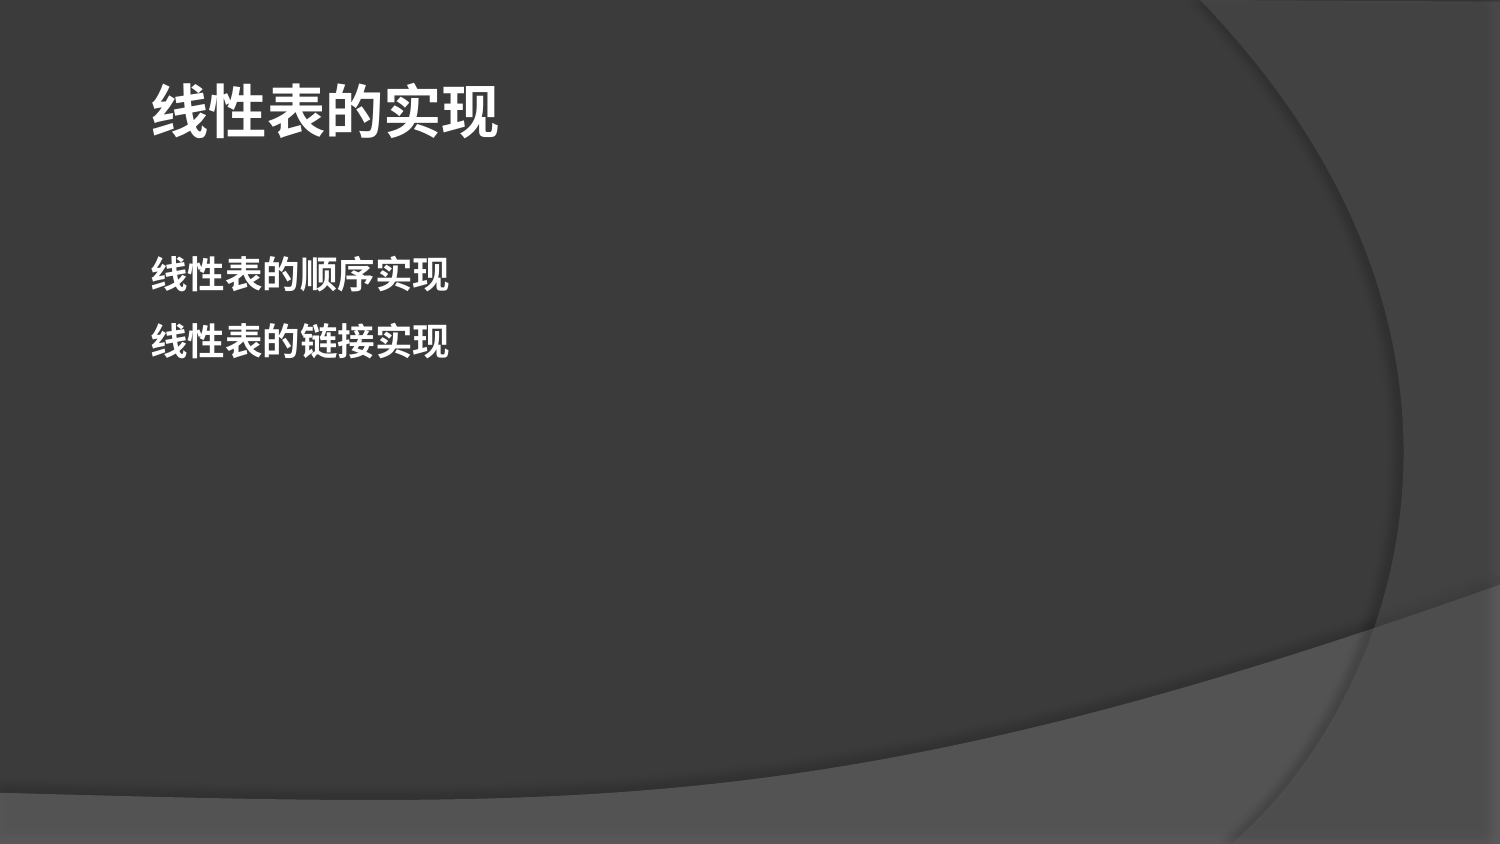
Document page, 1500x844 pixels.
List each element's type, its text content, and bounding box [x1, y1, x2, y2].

text_box 线性表的实现 [135, 67, 683, 153]
text_box 线性表的顺序实现 线性表的链接实现 [135, 221, 975, 371]
